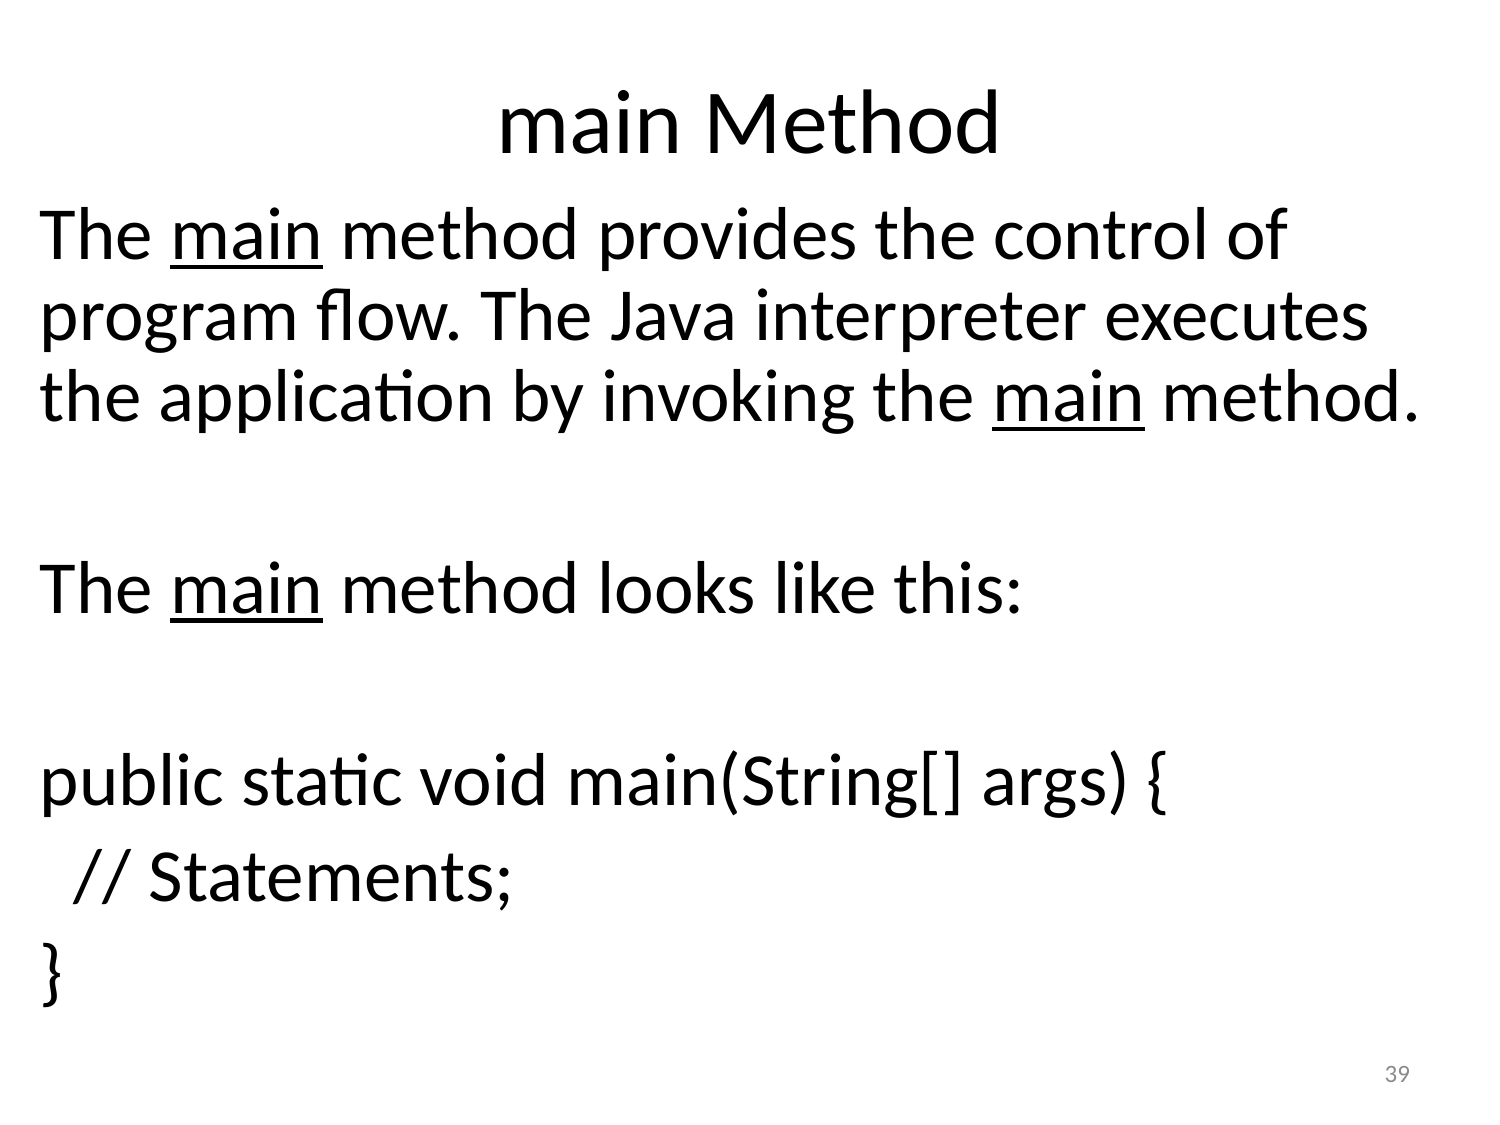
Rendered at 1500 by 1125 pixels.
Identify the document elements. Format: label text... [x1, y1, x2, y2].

list The main method provides the control of program flow. The Java interpreter executes the application by invoking the main method. The main method looks like this: public static void main(String[] args) { // Statements; } [24, 187, 1500, 1088]
slide_number 39 [1074, 1042, 1425, 1103]
title main Method [112, 0, 1388, 187]
